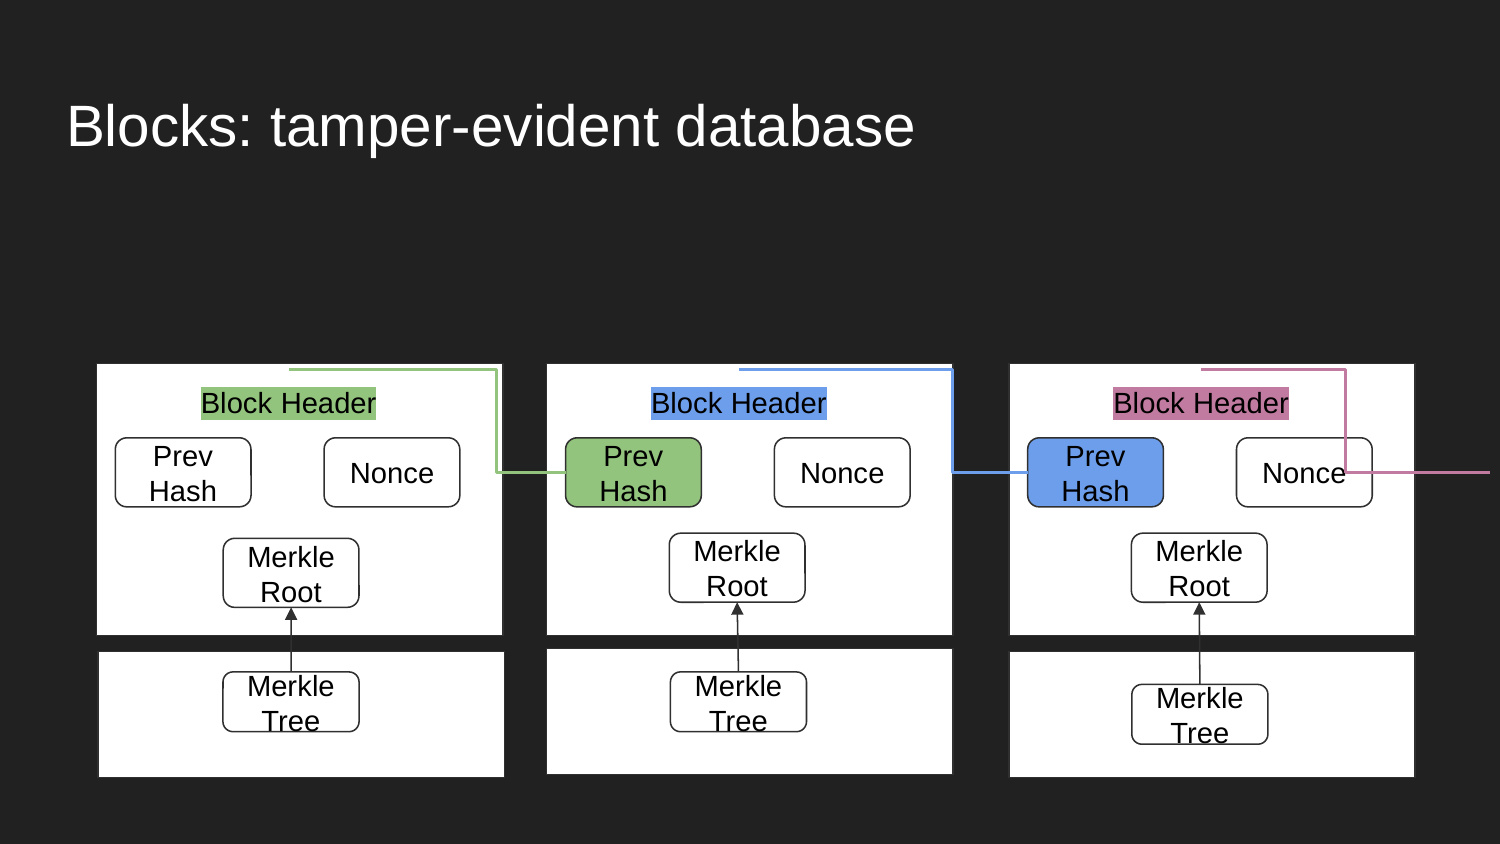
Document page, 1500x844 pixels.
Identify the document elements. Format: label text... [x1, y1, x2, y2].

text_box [96, 363, 504, 636]
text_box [546, 363, 954, 636]
text_box Merkle Tree [222, 671, 360, 732]
text_box Merkle Tree [670, 671, 807, 732]
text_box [1008, 363, 1416, 636]
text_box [288, 369, 566, 473]
text_box [546, 648, 954, 775]
text_box Merkle Tree [1131, 684, 1268, 745]
text_box [97, 651, 505, 778]
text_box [738, 369, 1028, 473]
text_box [1200, 369, 1490, 473]
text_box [733, 671, 741, 676]
title Blocks: tamper-evident database [51, 72, 1449, 167]
text_box [1008, 651, 1416, 778]
